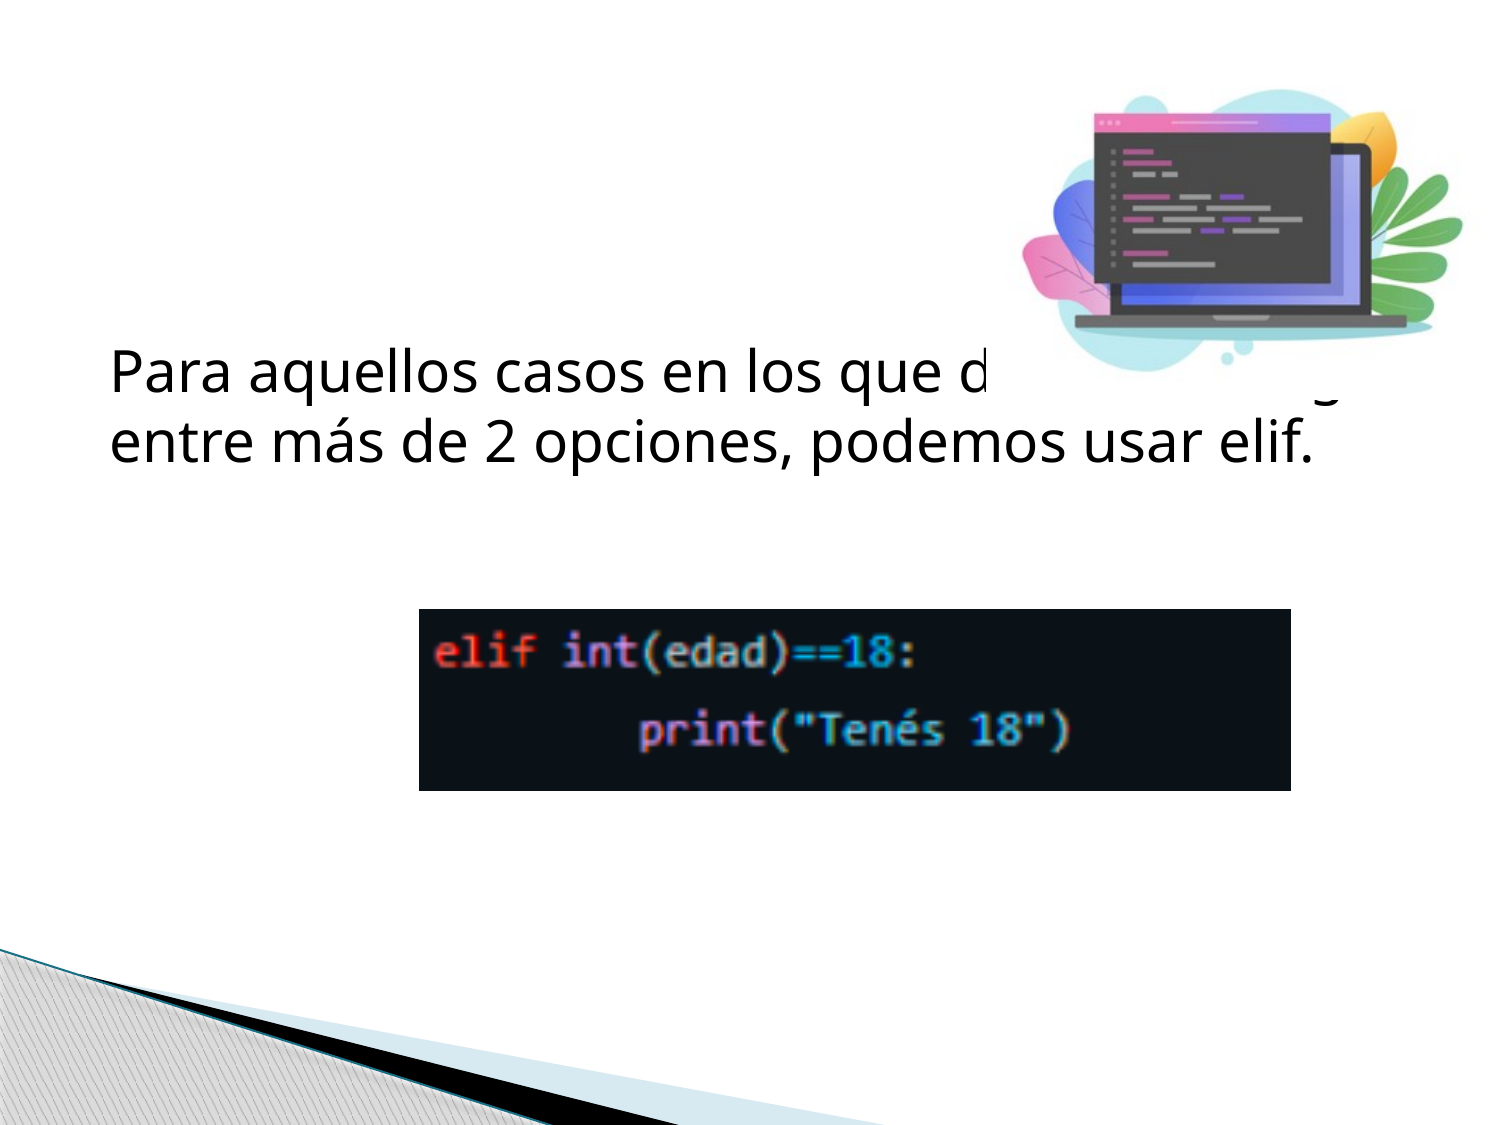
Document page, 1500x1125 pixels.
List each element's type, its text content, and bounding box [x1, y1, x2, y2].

picture [418, 609, 1291, 791]
picture [985, 42, 1482, 400]
list Para aquellos casos en los que debemos elegir entre más de 2 opciones, podemos usar elif. [76, 326, 1427, 563]
